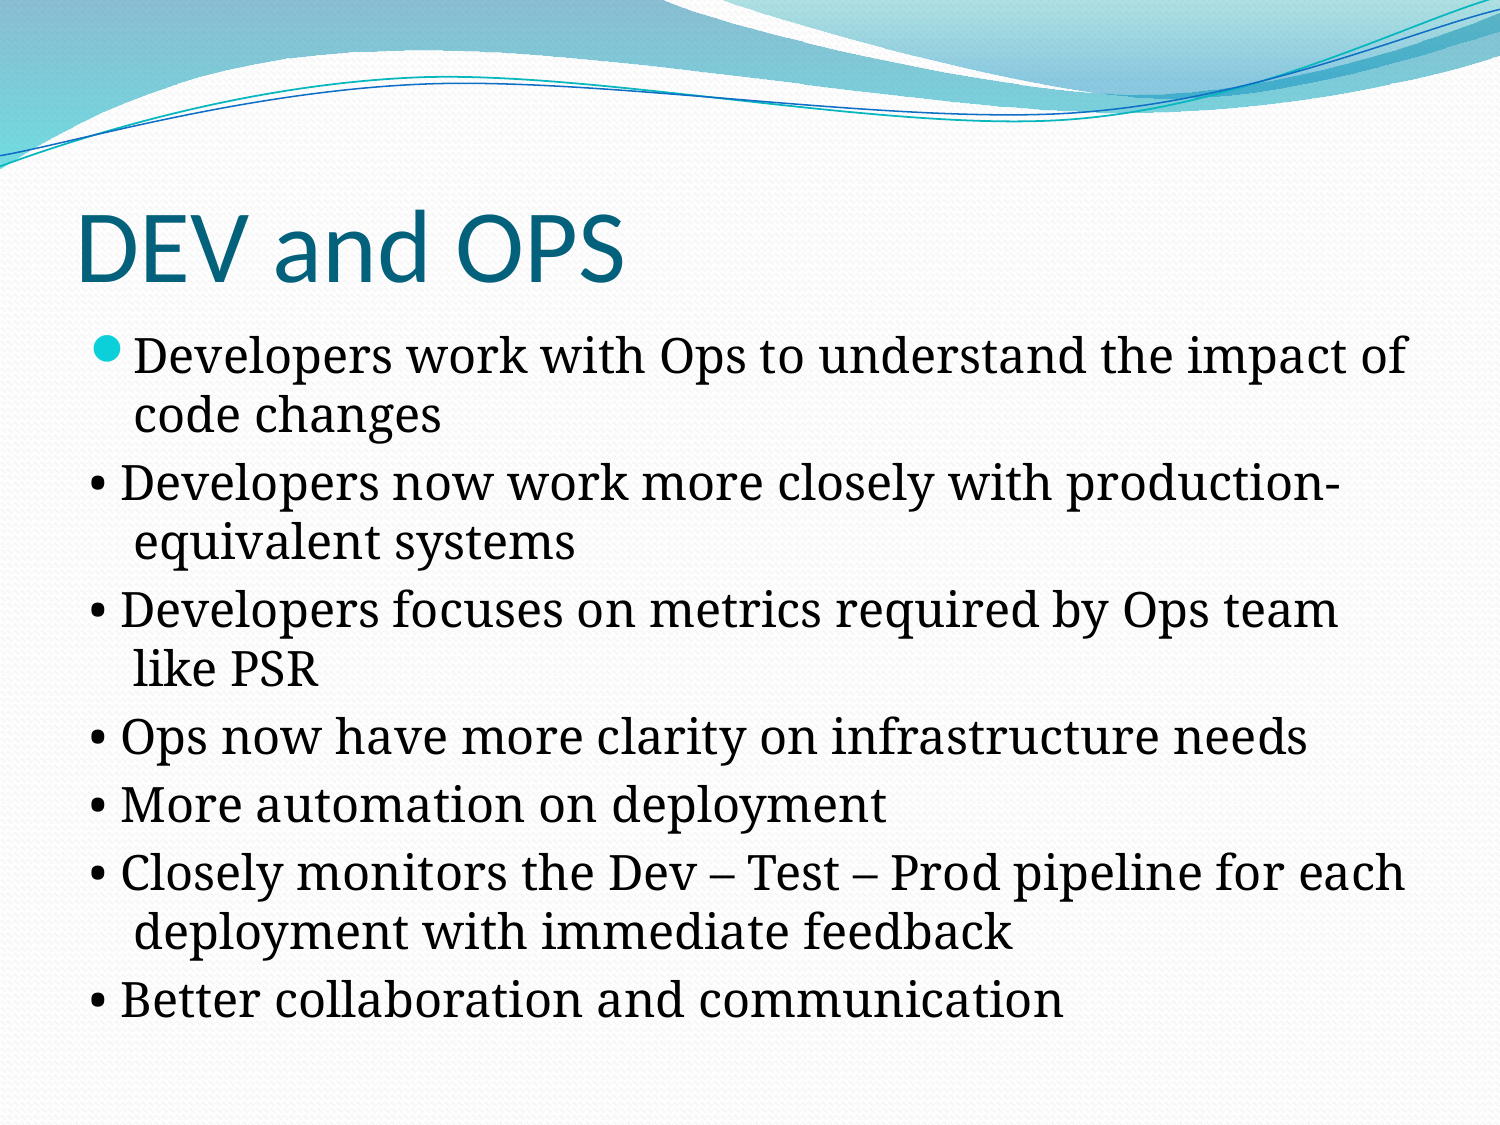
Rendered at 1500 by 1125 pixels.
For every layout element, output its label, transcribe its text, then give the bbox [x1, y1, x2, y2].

title DEV and OPS [75, 115, 1425, 303]
list Developers work with Ops to understand the impact of code changes • Developers now work more closely with production-equivalent systems • Developers focuses on metrics required by Ops team like PSR • Ops now have more clarity on infrastructure needs • More automation on deployment • Closely monitors the Dev – Test – Prod pipeline for each deployment with immediate feedback • Better collaboration and communication [75, 317, 1425, 1038]
